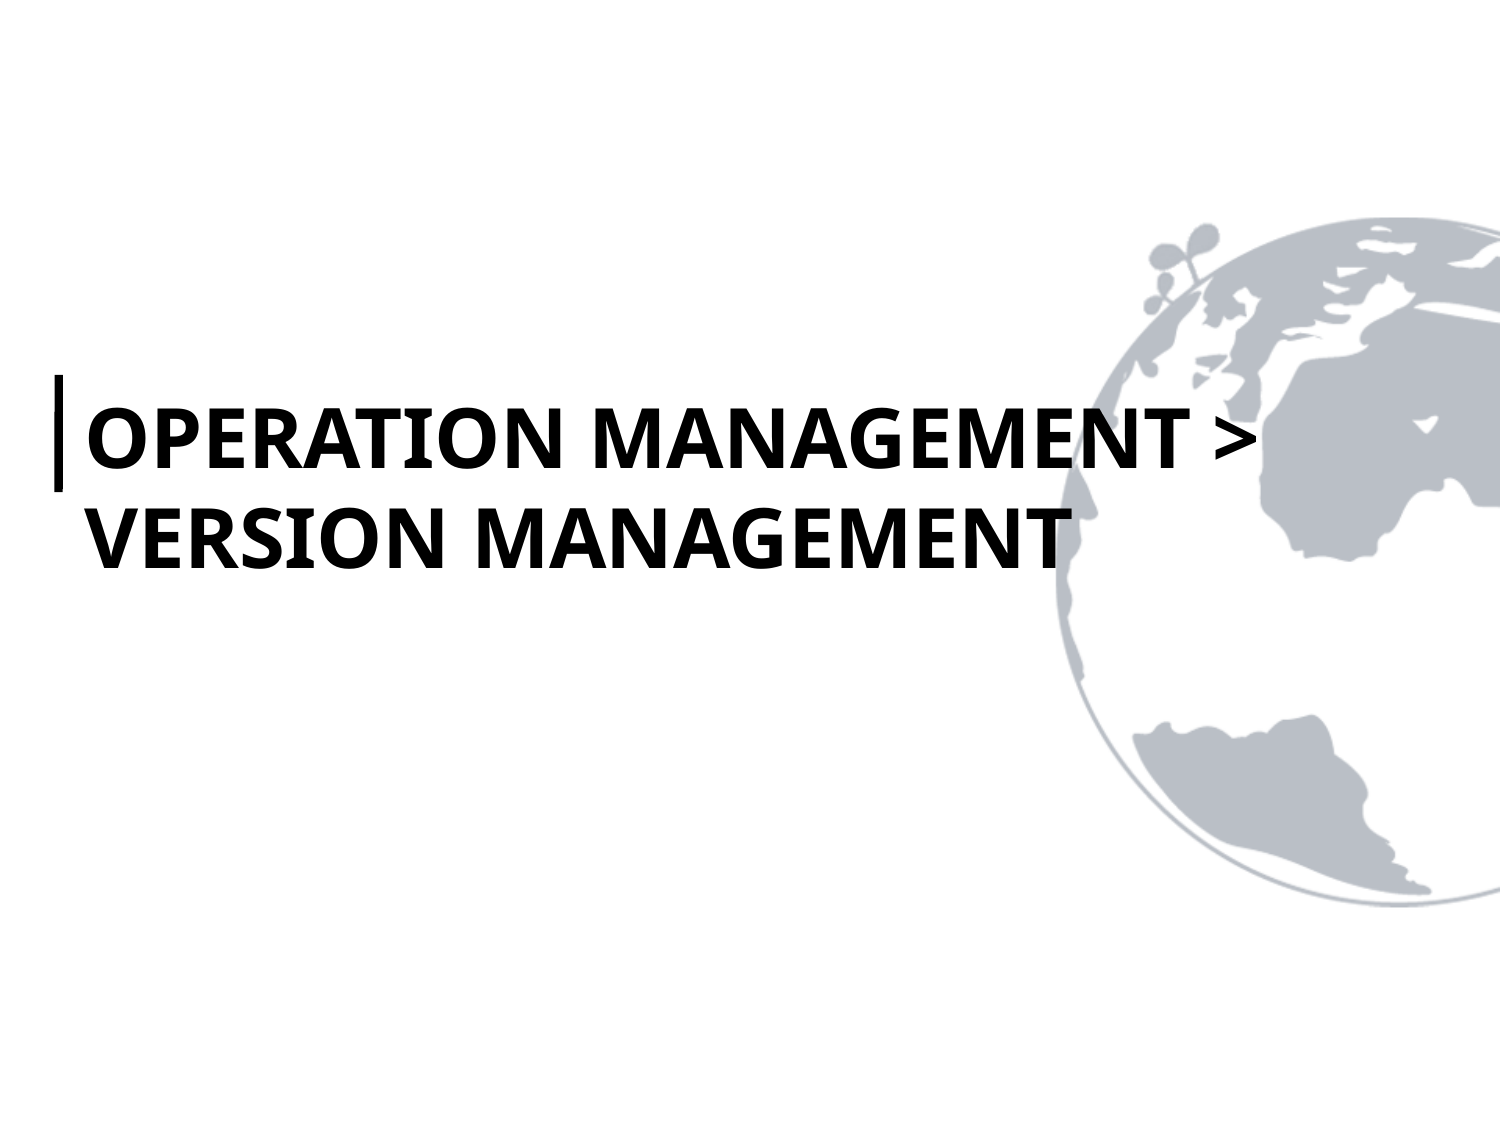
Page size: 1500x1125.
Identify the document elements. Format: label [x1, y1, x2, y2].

text_box [0, 377, 1454, 593]
picture [0, 210, 1500, 914]
